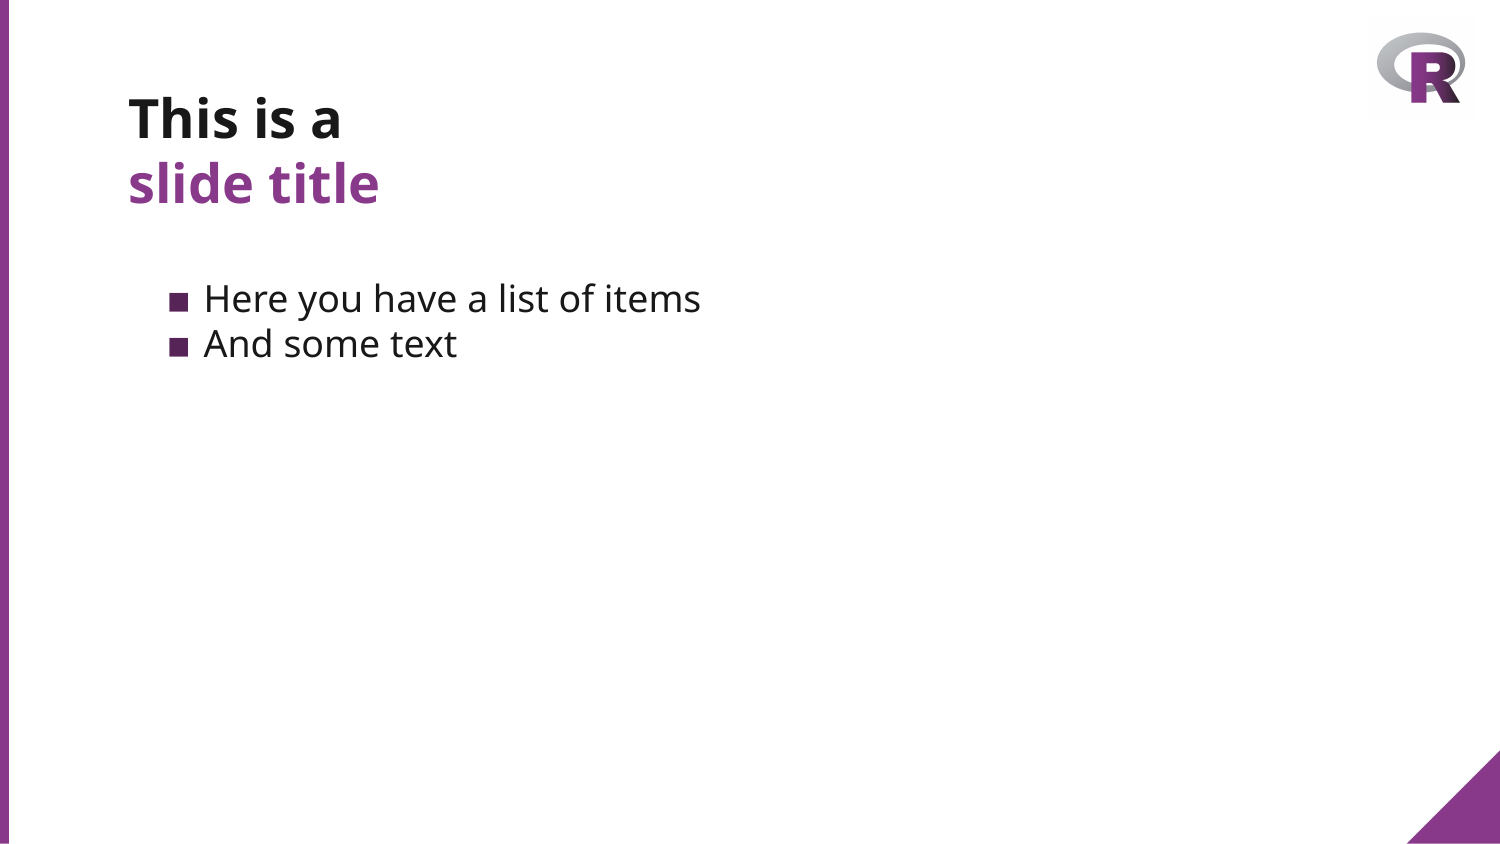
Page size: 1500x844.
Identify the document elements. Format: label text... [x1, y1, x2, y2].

title This is a slide title [113, 69, 643, 210]
list Here you have a list of items And some text [113, 260, 1094, 777]
picture [1367, 14, 1475, 122]
